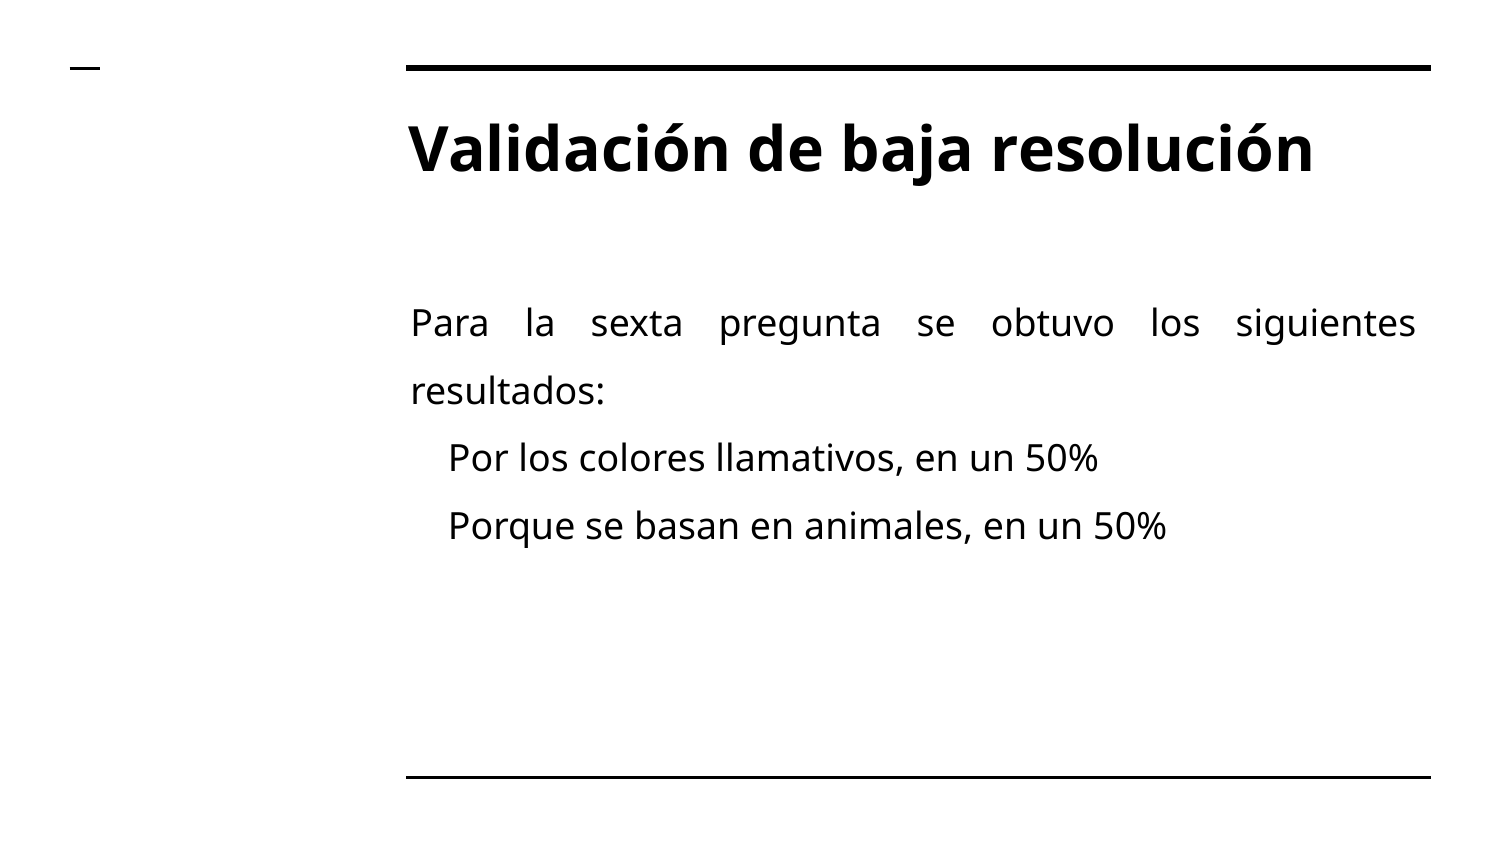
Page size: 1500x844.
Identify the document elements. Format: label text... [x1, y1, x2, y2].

list Para la sexta pregunta se obtuvo los siguientes resultados: Por los colores llamativos, en un 50% Porque se basan en animales, en un 50% [395, 261, 1433, 755]
title Validación de baja resolución [393, 94, 1431, 199]
